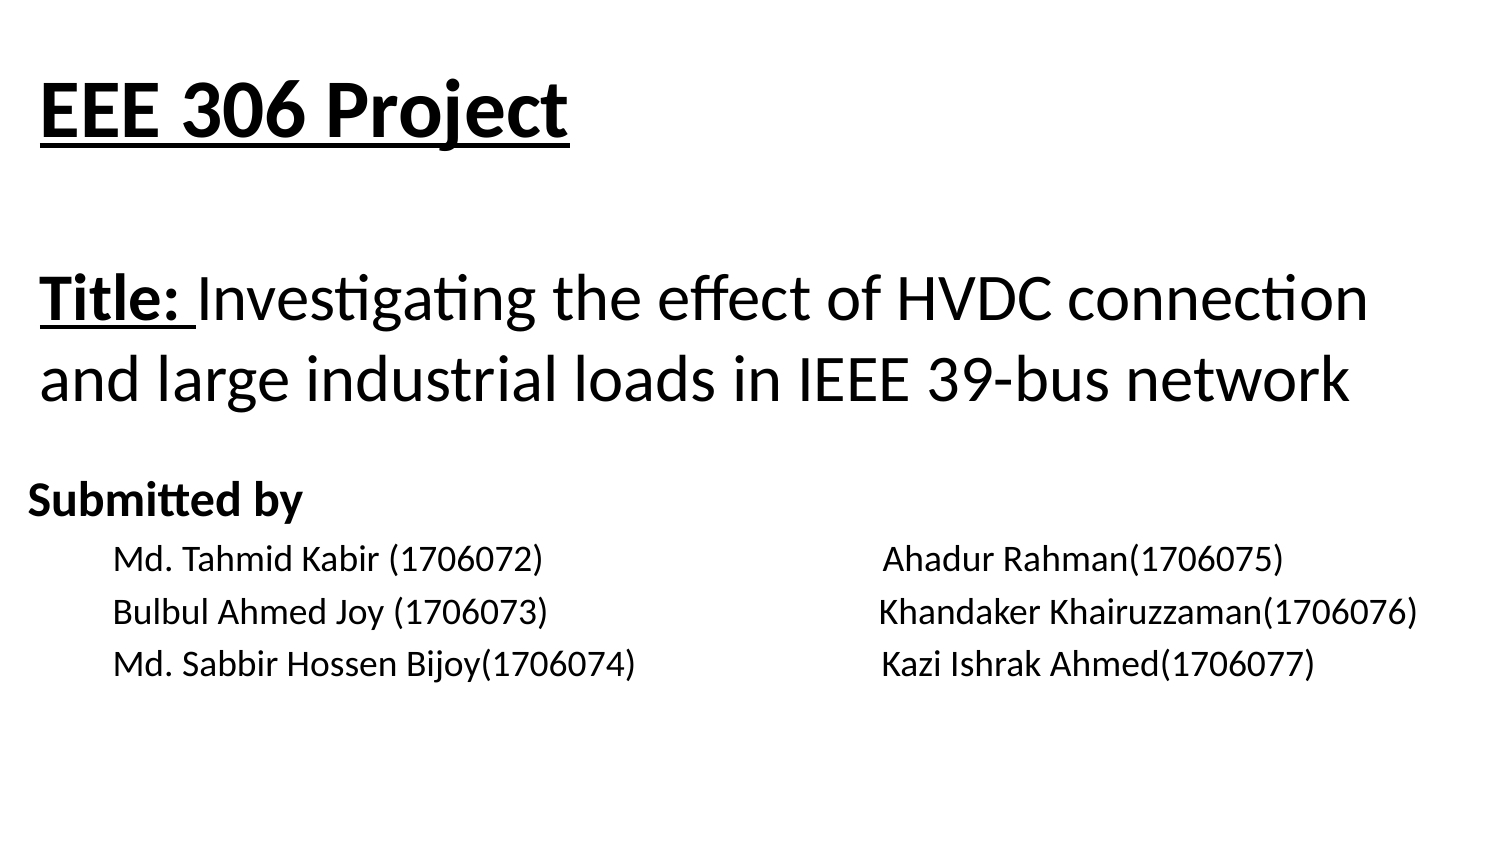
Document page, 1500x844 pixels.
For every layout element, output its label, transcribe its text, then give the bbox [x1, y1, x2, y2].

title EEE 306 Project Title: Investigating the effect of HVDC connection and large industrial loads in IEEE 39-bus network [24, 21, 1475, 447]
subtitle Submitted by Md. Tahmid Kabir (1706072) Ahadur Rahman(1706075) Bulbul Ahmed Joy (1706073) Khandaker Khairuzzaman(1706076) Md. Sabbir Hossen Bijoy(1706074) Kazi Ishrak Ahmed(1706077) [12, 459, 1488, 785]
